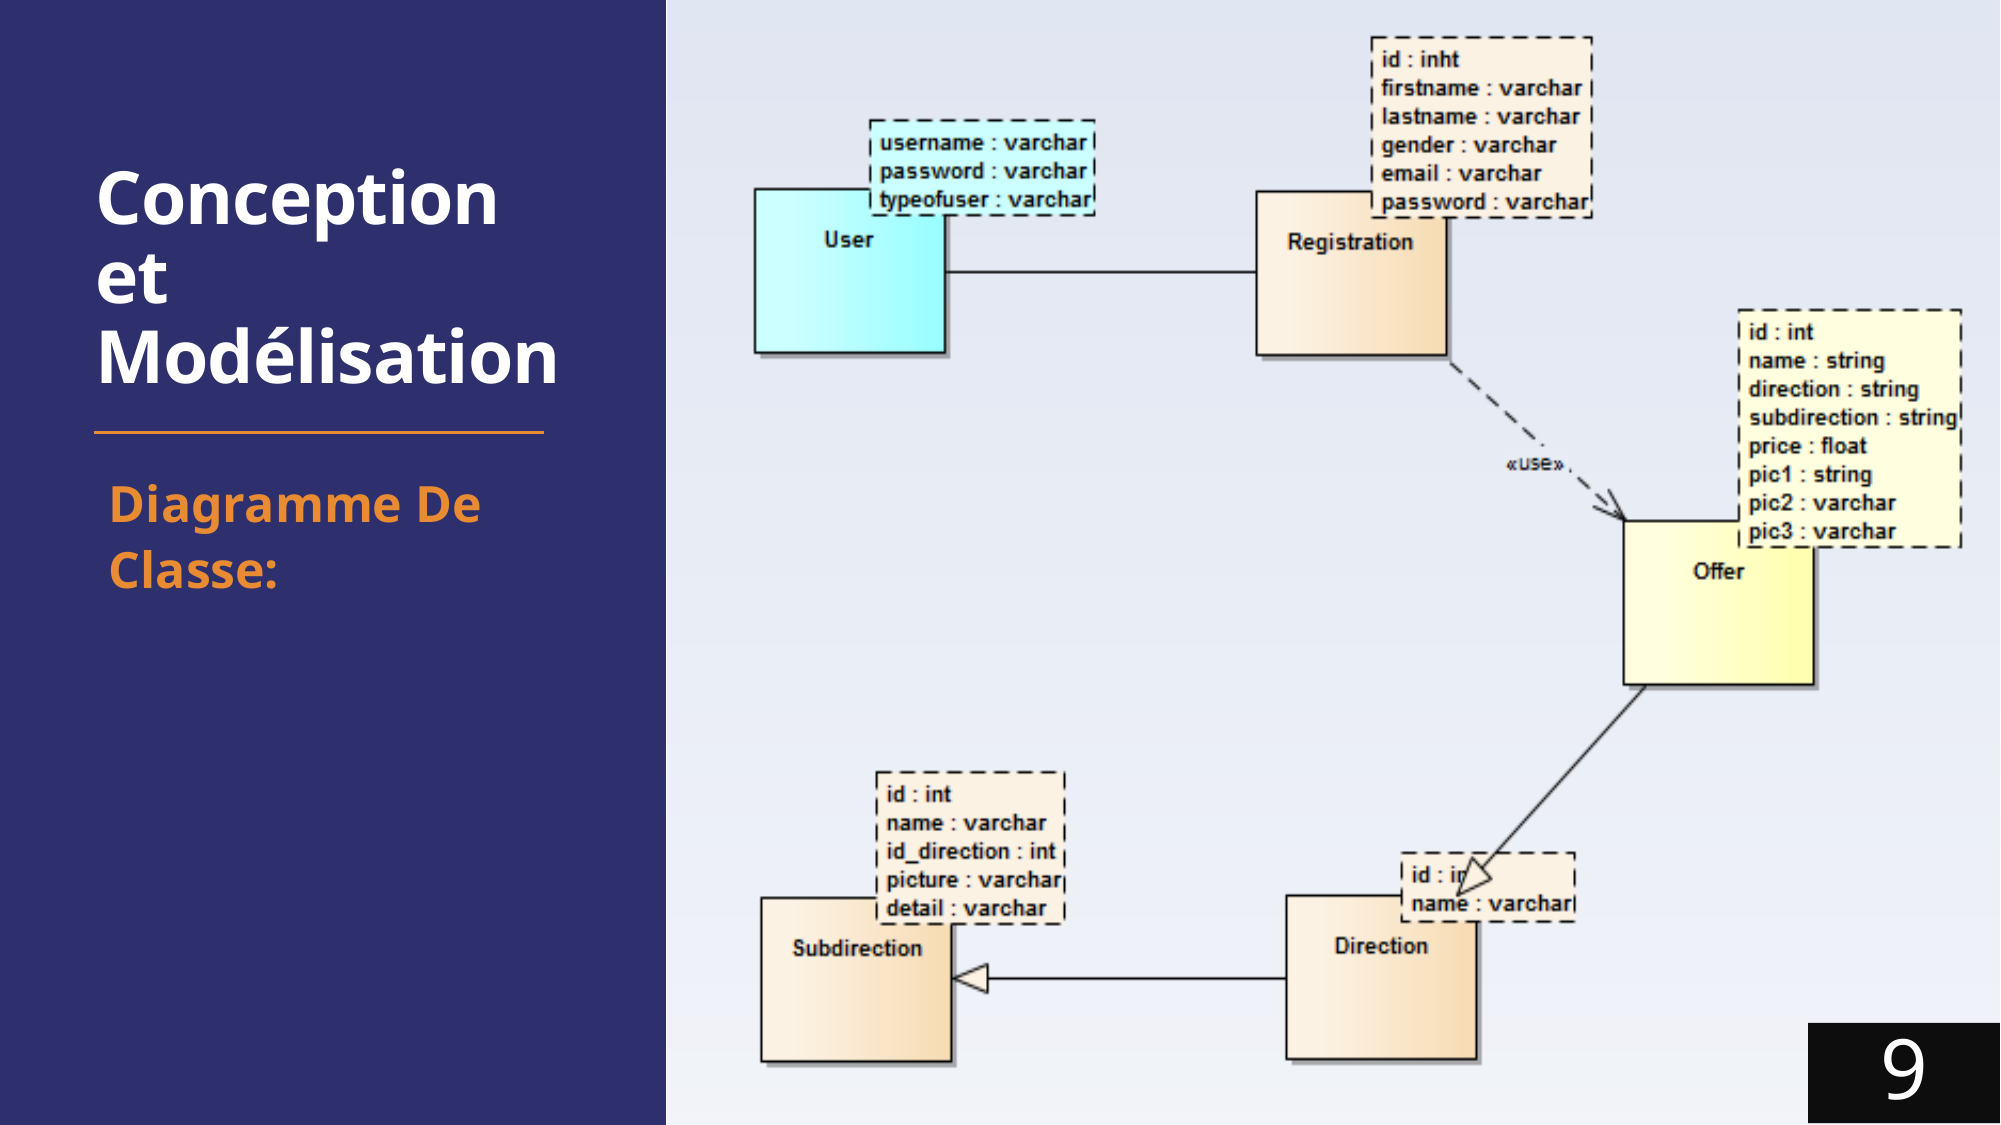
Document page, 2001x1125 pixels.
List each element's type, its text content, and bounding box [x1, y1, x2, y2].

list Diagramme De Classe: [93, 459, 587, 983]
title Conception et Modélisation [80, 84, 587, 407]
picture [667, 0, 2000, 1125]
text_box [0, 0, 666, 1125]
